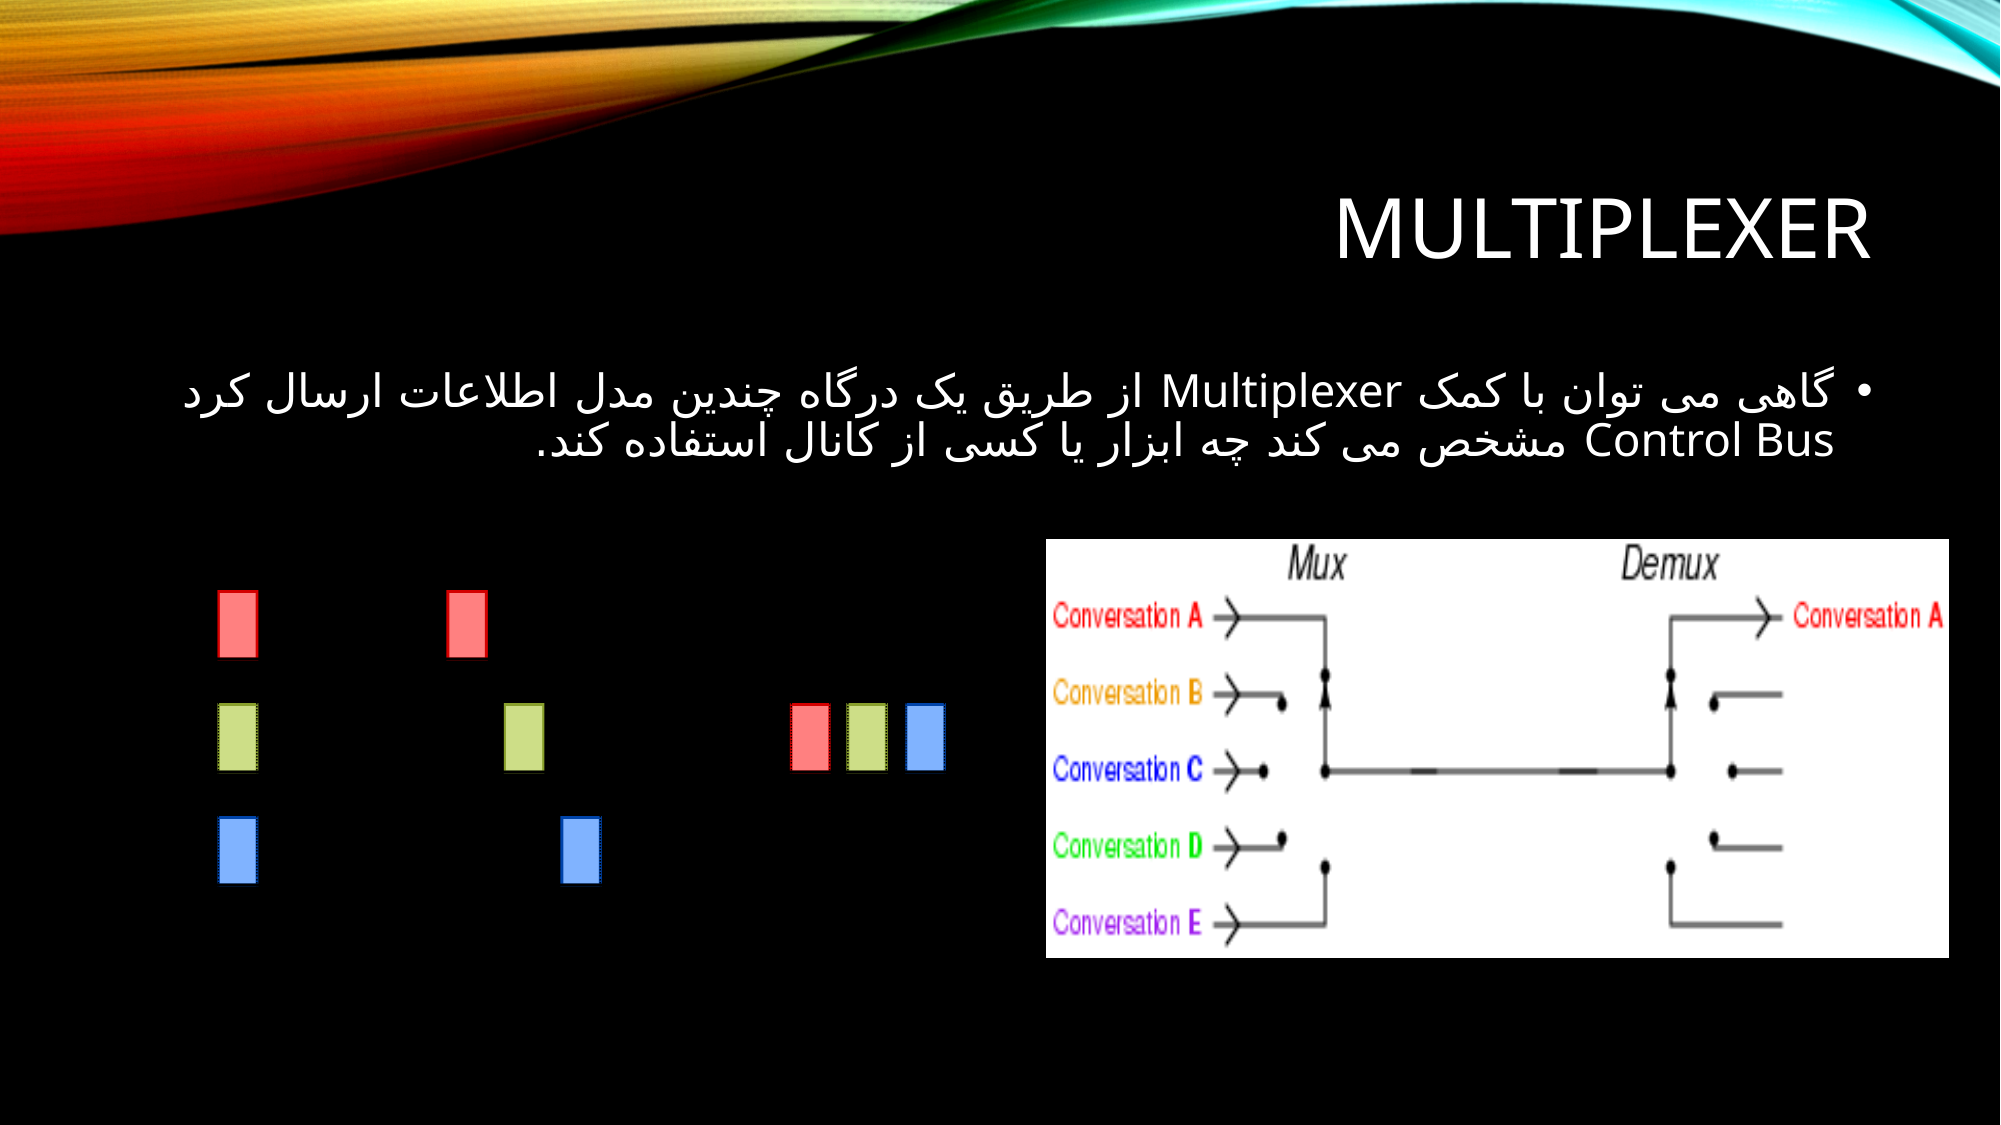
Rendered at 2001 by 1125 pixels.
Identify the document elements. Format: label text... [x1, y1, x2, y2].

list گاهی می توان با کمک Multiplexer از طریق یک درگاه چندین مدل اطلاعات ارسال کرد Control Bus مشخص می کند چه ابزار یا کسی از کانال استفاده کند. [112, 360, 1888, 1021]
picture [112, 539, 989, 948]
picture [0, 0, 2000, 237]
title Multiplexer [474, 125, 1888, 338]
picture [1046, 539, 1949, 958]
